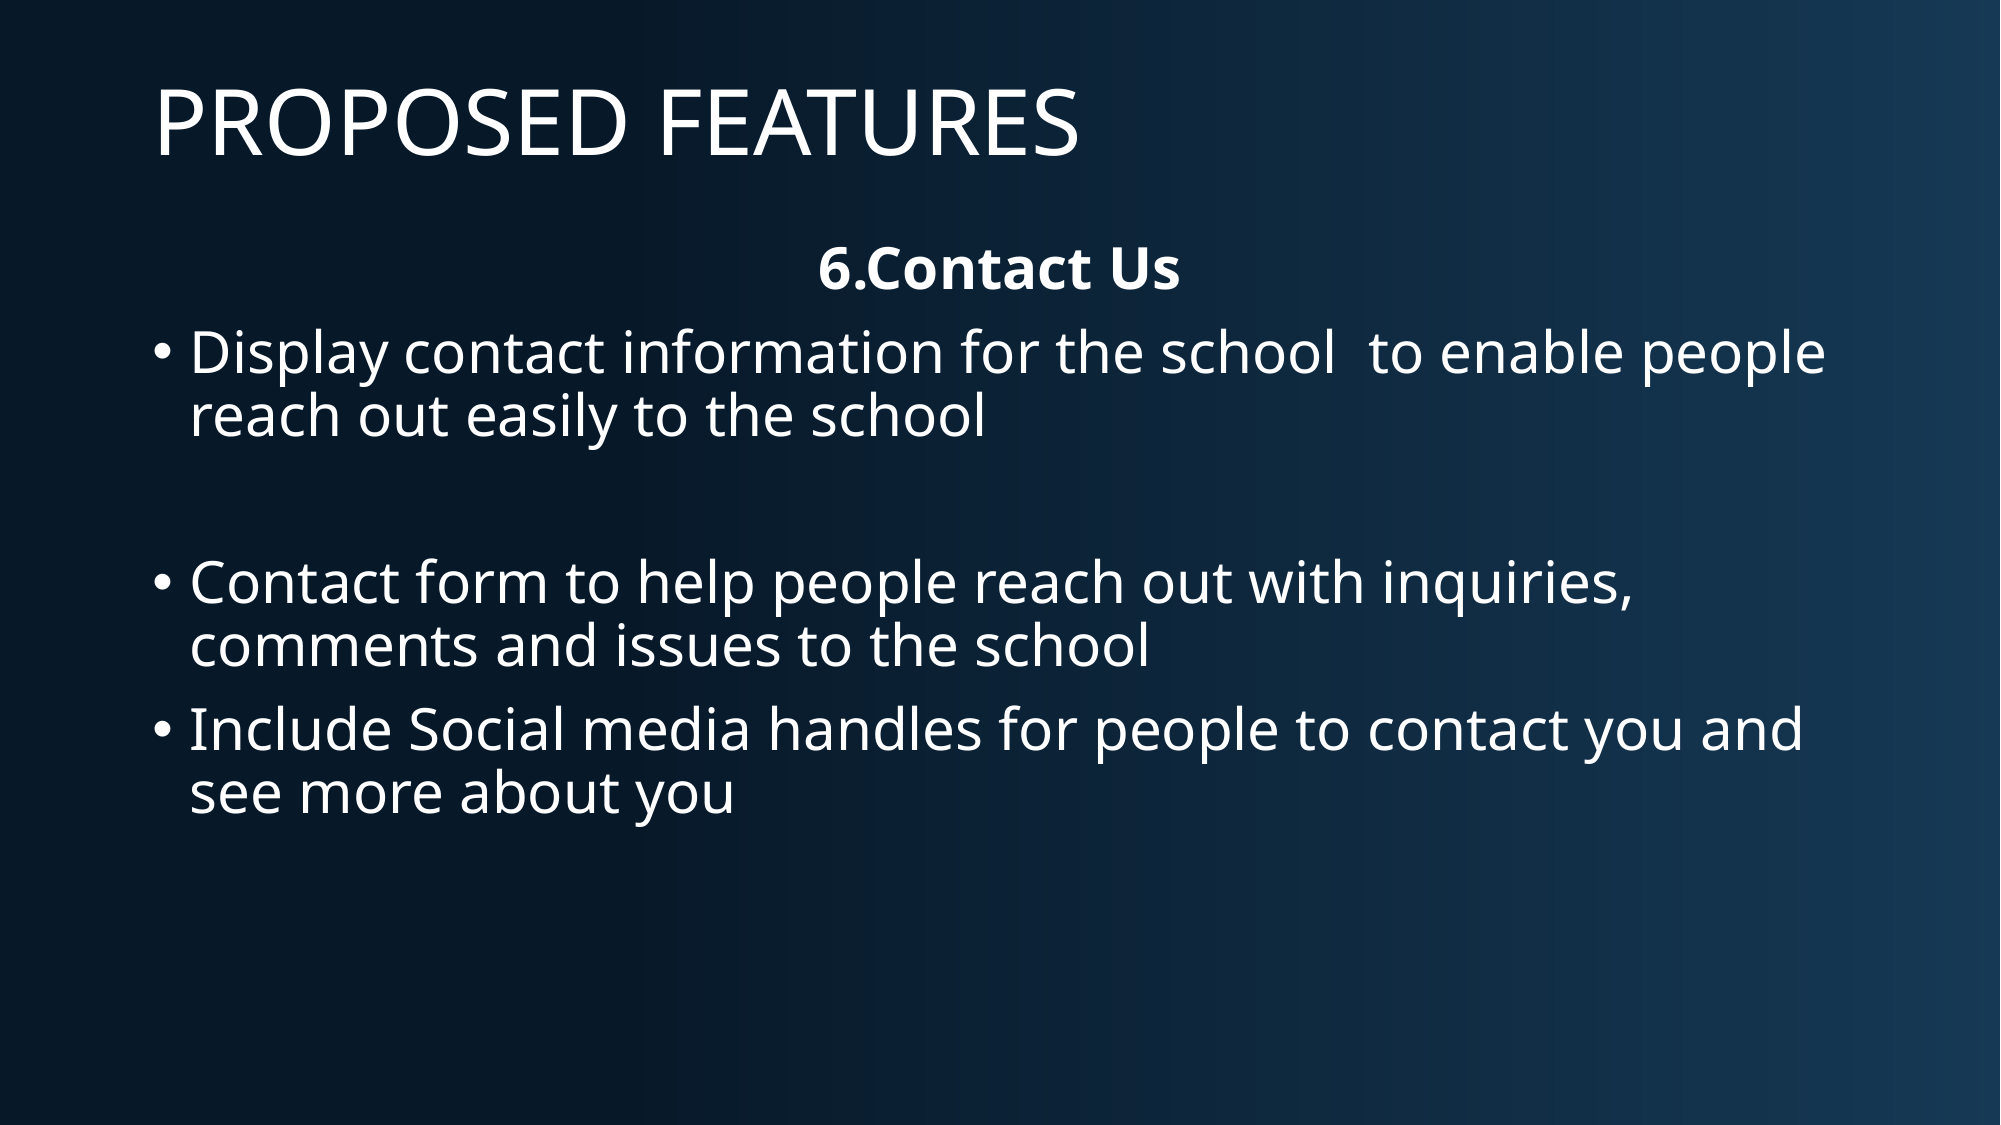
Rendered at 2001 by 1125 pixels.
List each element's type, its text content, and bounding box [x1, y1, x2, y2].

list 6.Contact Us Display contact information for the school to enable people reach out easily to the school Contact form to help people reach out with inquiries, comments and issues to the school Include Social media handles for people to contact you and see more about you [137, 231, 1863, 1014]
title PROPOSED FEATURES [137, 59, 1863, 191]
